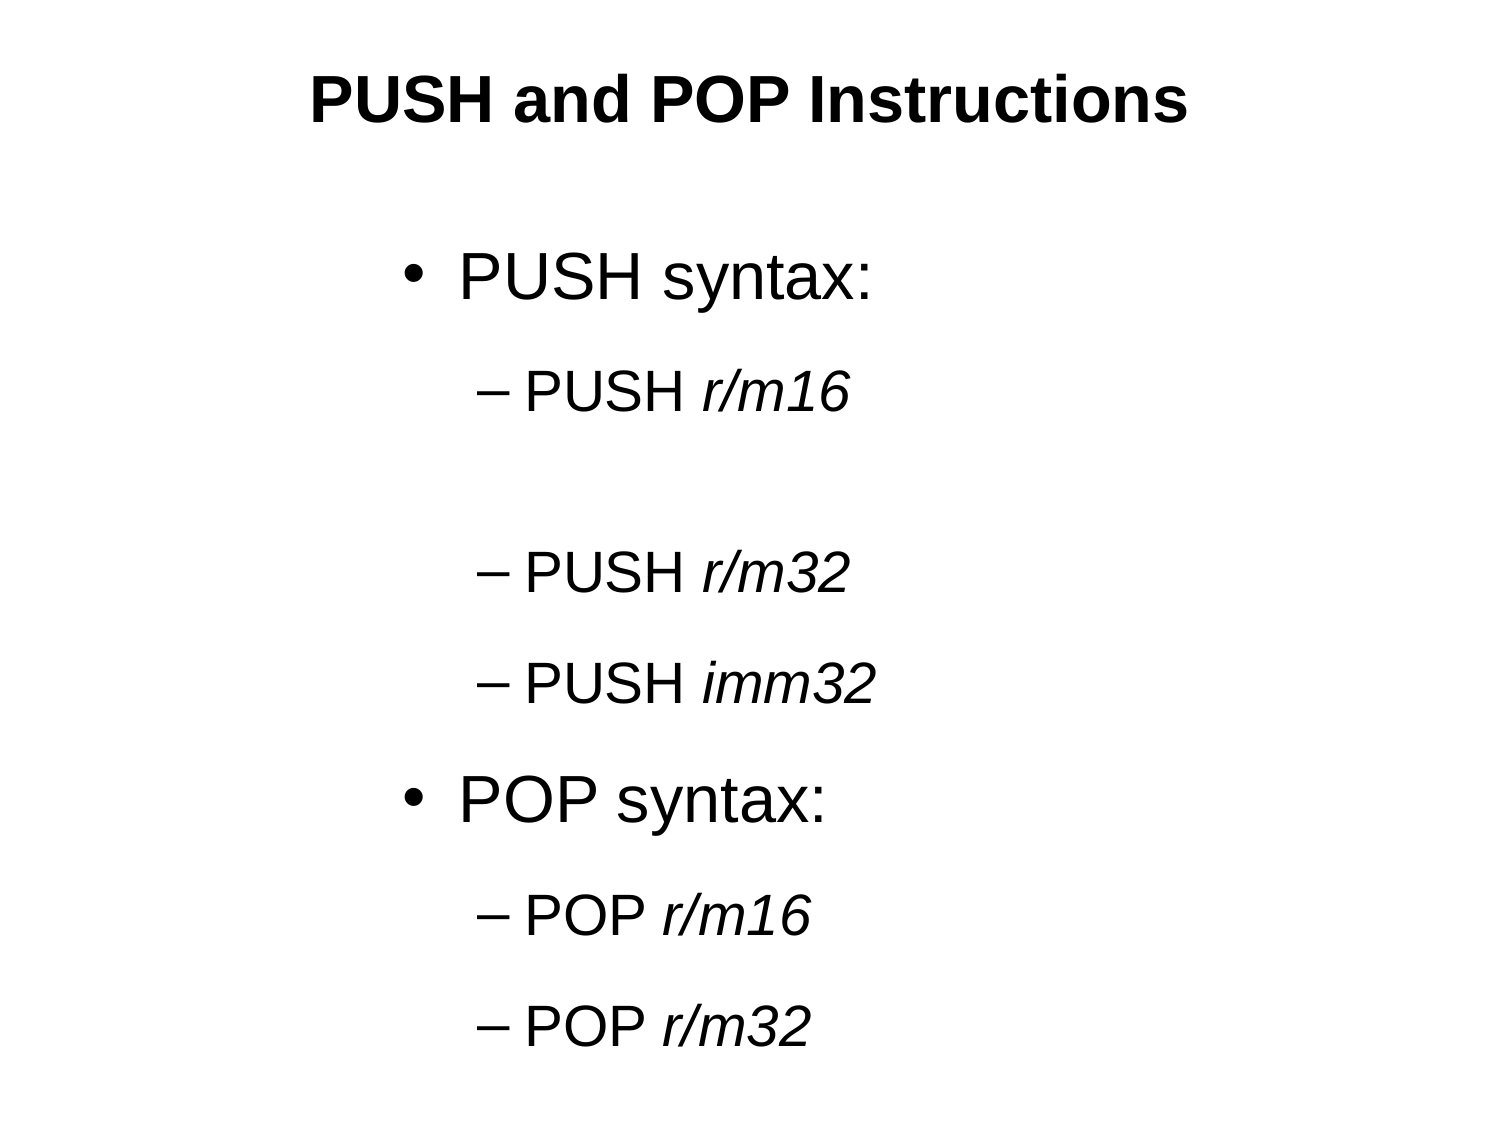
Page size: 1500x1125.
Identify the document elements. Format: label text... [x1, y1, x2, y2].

title PUSH and POP Instructions [75, 24, 1425, 168]
list PUSH syntax: PUSH r/m16 PUSH r/m32 PUSH imm32 POP syntax: POP r/m16 POP r/m32 [387, 224, 1138, 1063]
